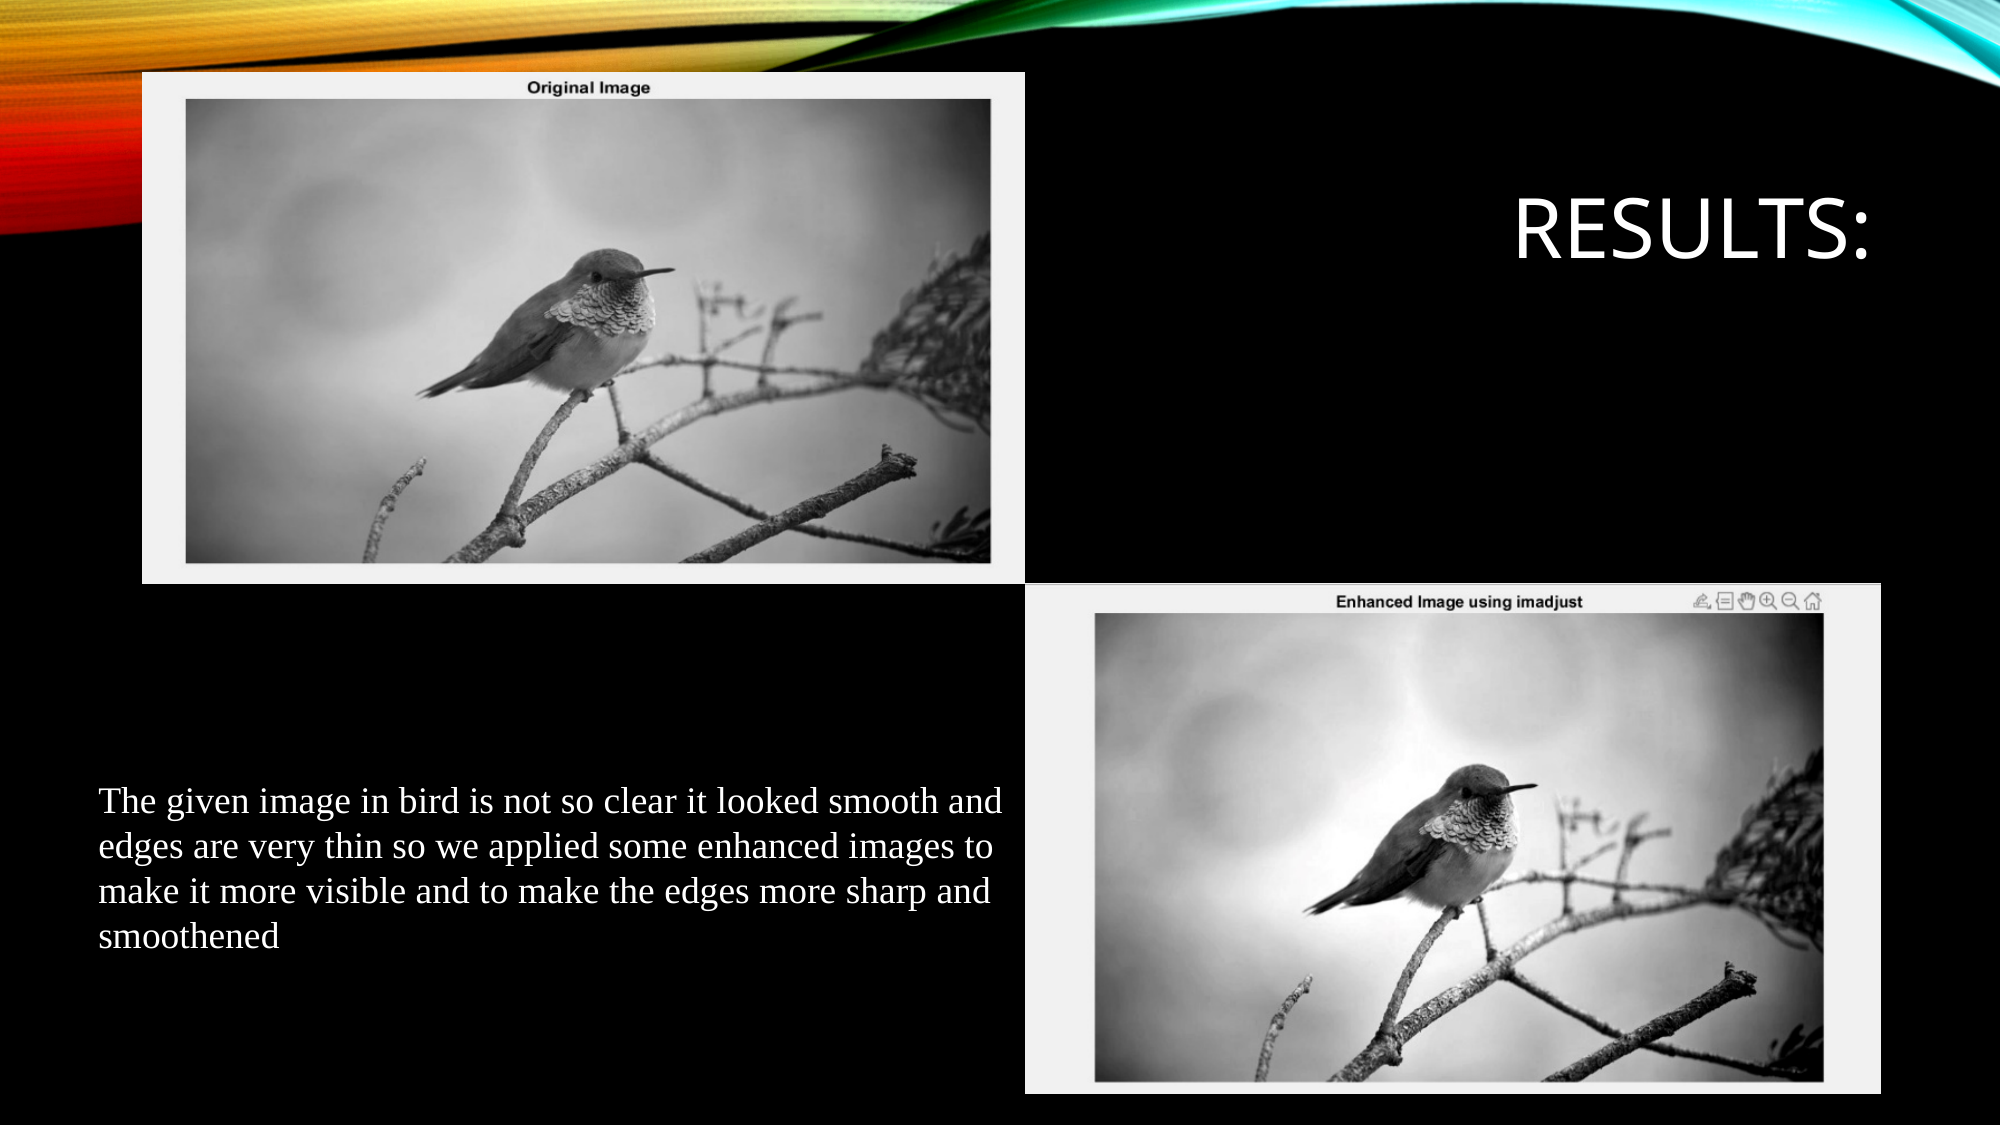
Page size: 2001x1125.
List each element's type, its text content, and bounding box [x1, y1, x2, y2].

text_box The given image in bird is not so clear it looked smooth and edges are very thin so we applied some enhanced images to make it more visible and to make the edges more sharp and smoothened [83, 768, 1024, 964]
picture [1024, 583, 1881, 1095]
title RESULTS: [1026, 125, 1888, 338]
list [141, 72, 1026, 585]
picture [0, 0, 2000, 237]
